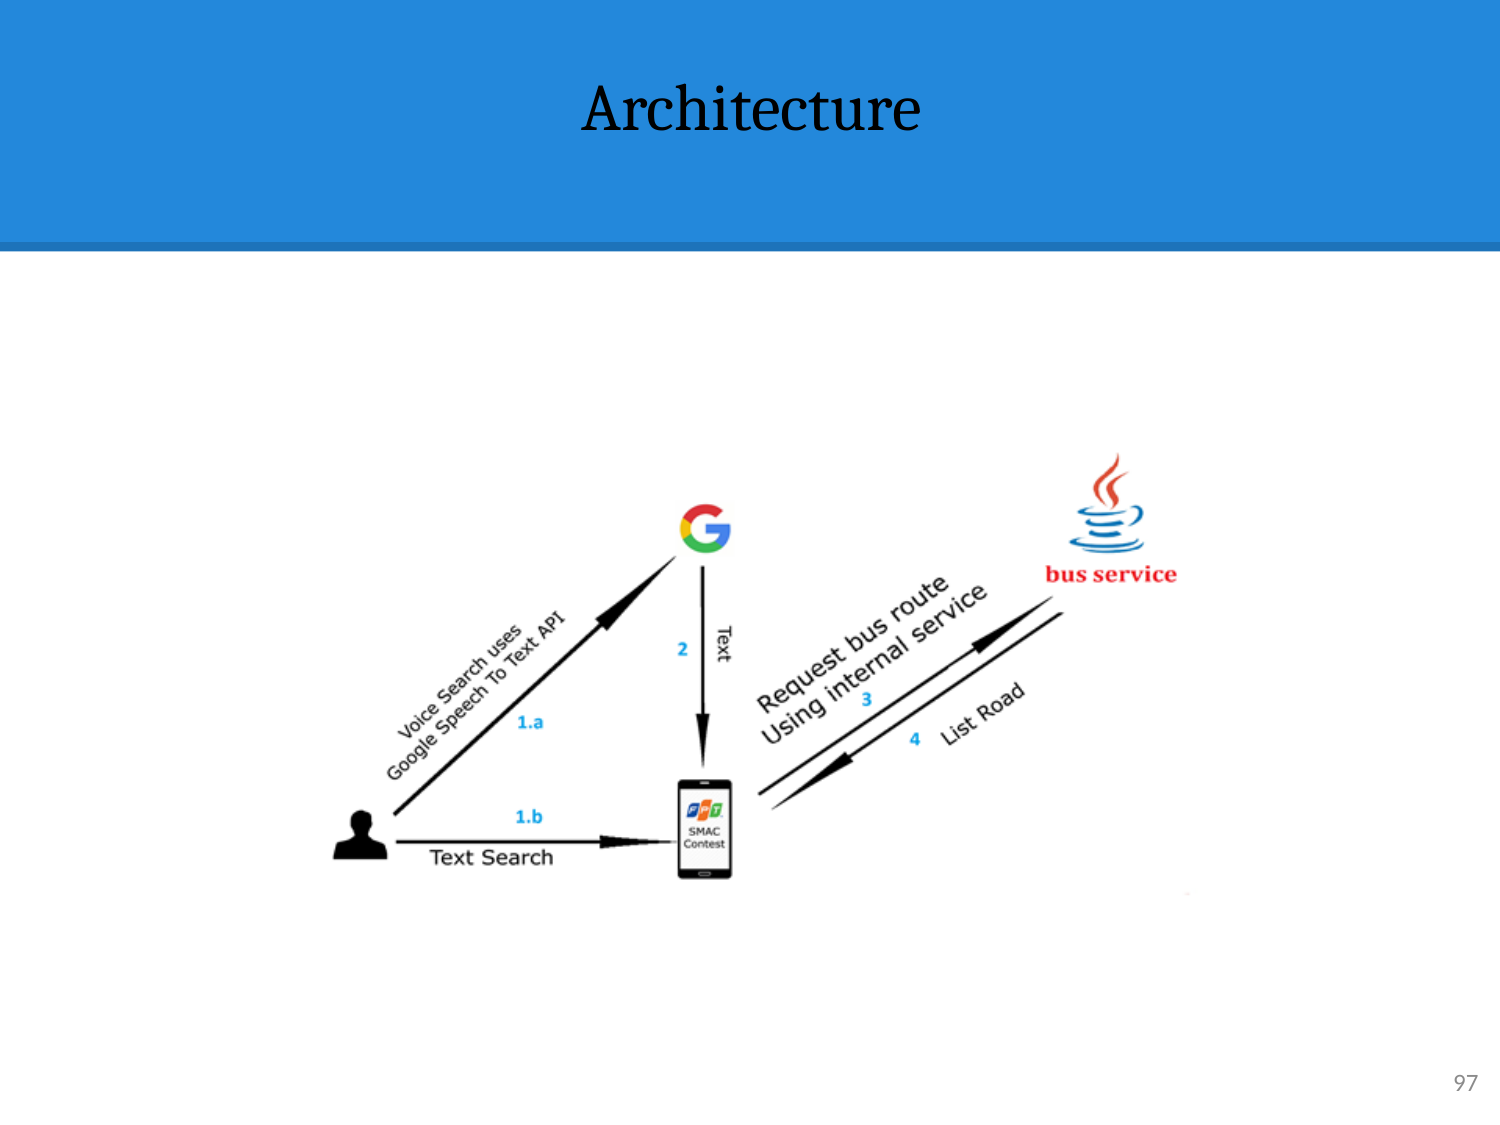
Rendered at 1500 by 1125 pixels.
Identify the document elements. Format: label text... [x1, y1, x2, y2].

title Architecture [54, 57, 1449, 160]
slide_number 97 [1403, 1038, 1494, 1125]
picture [295, 428, 1205, 898]
